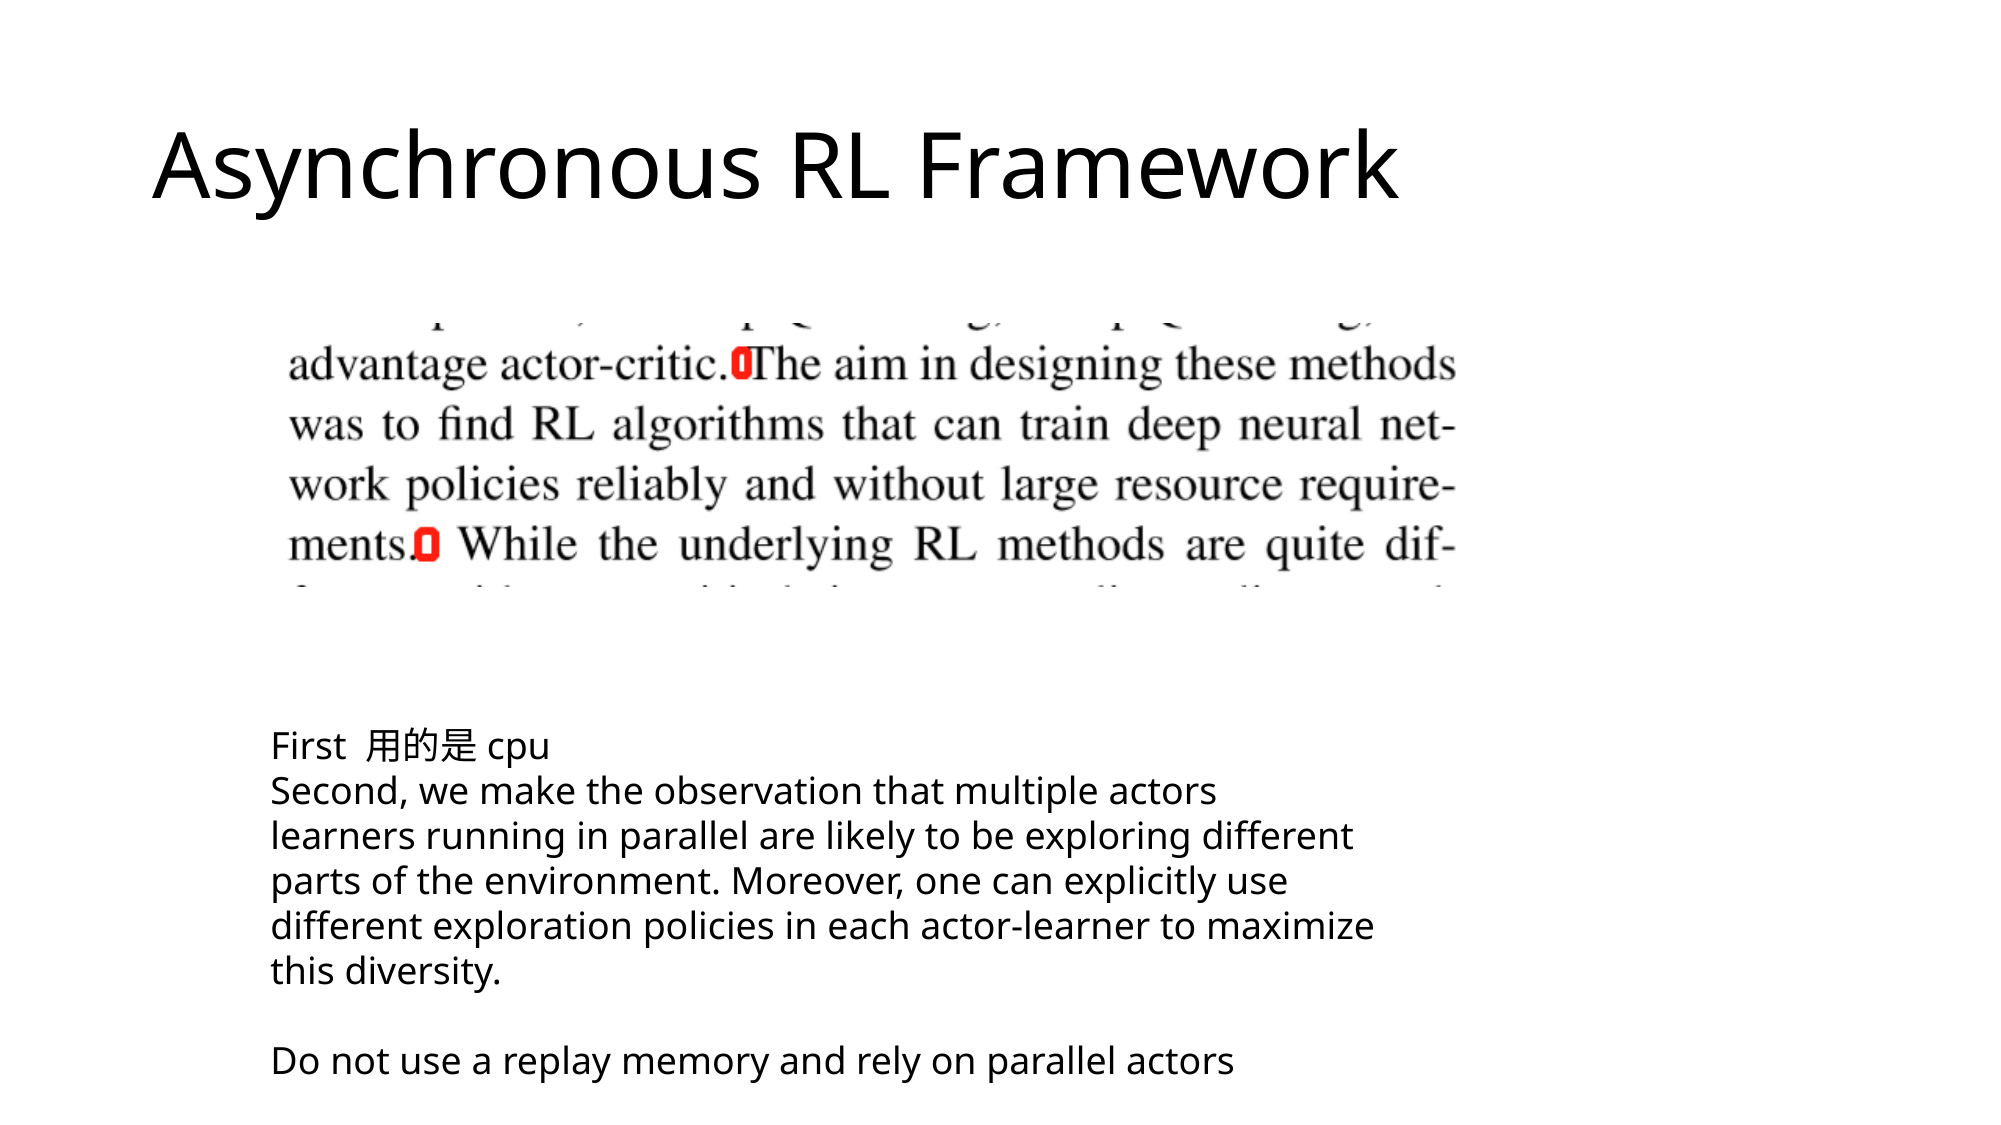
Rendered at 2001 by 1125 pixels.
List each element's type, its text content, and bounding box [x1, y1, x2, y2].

title Asynchronous RL Framework [137, 59, 1863, 278]
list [255, 323, 1484, 587]
text_box First 用的是cpu Second, we make the observation that multiple actors learners running in parallel are likely to be exploring different parts of the environment. Moreover, one can explicitly use different exploration policies in each actor-learner to maximize this diversity. Do not use a replay memory and rely on parallel actors [255, 714, 1417, 1090]
